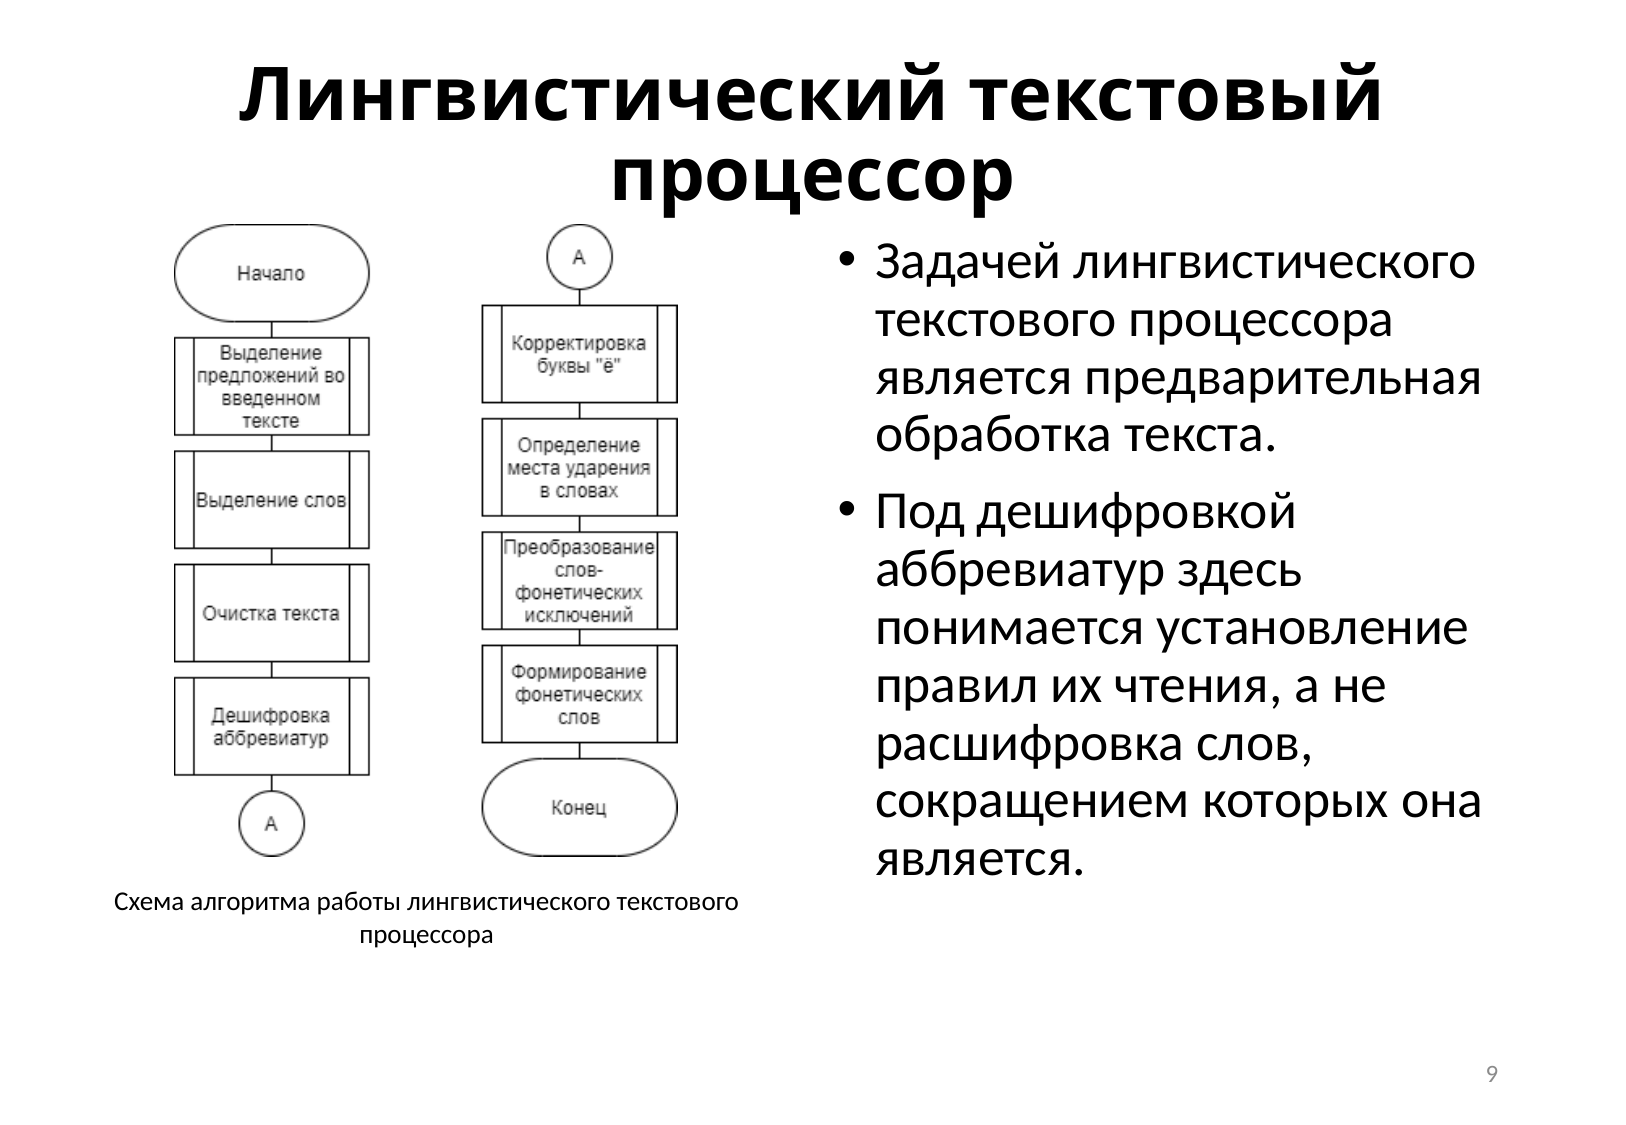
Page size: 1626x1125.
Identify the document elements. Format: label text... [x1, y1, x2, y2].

title Лингвистический текстовый процессор [111, 48, 1514, 225]
list Задачей лингвистического текстового процессора является предварительная обработка текста. Под дешифровкой аббревиатур здесь понимается установление правил их чтения, а не расшифровка слов, сокращением которых она является. [822, 224, 1514, 1014]
slide_number 9 [1147, 1042, 1514, 1103]
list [174, 224, 678, 857]
text_box Схема алгоритма работы лингвистического текстового процессора [88, 876, 765, 956]
